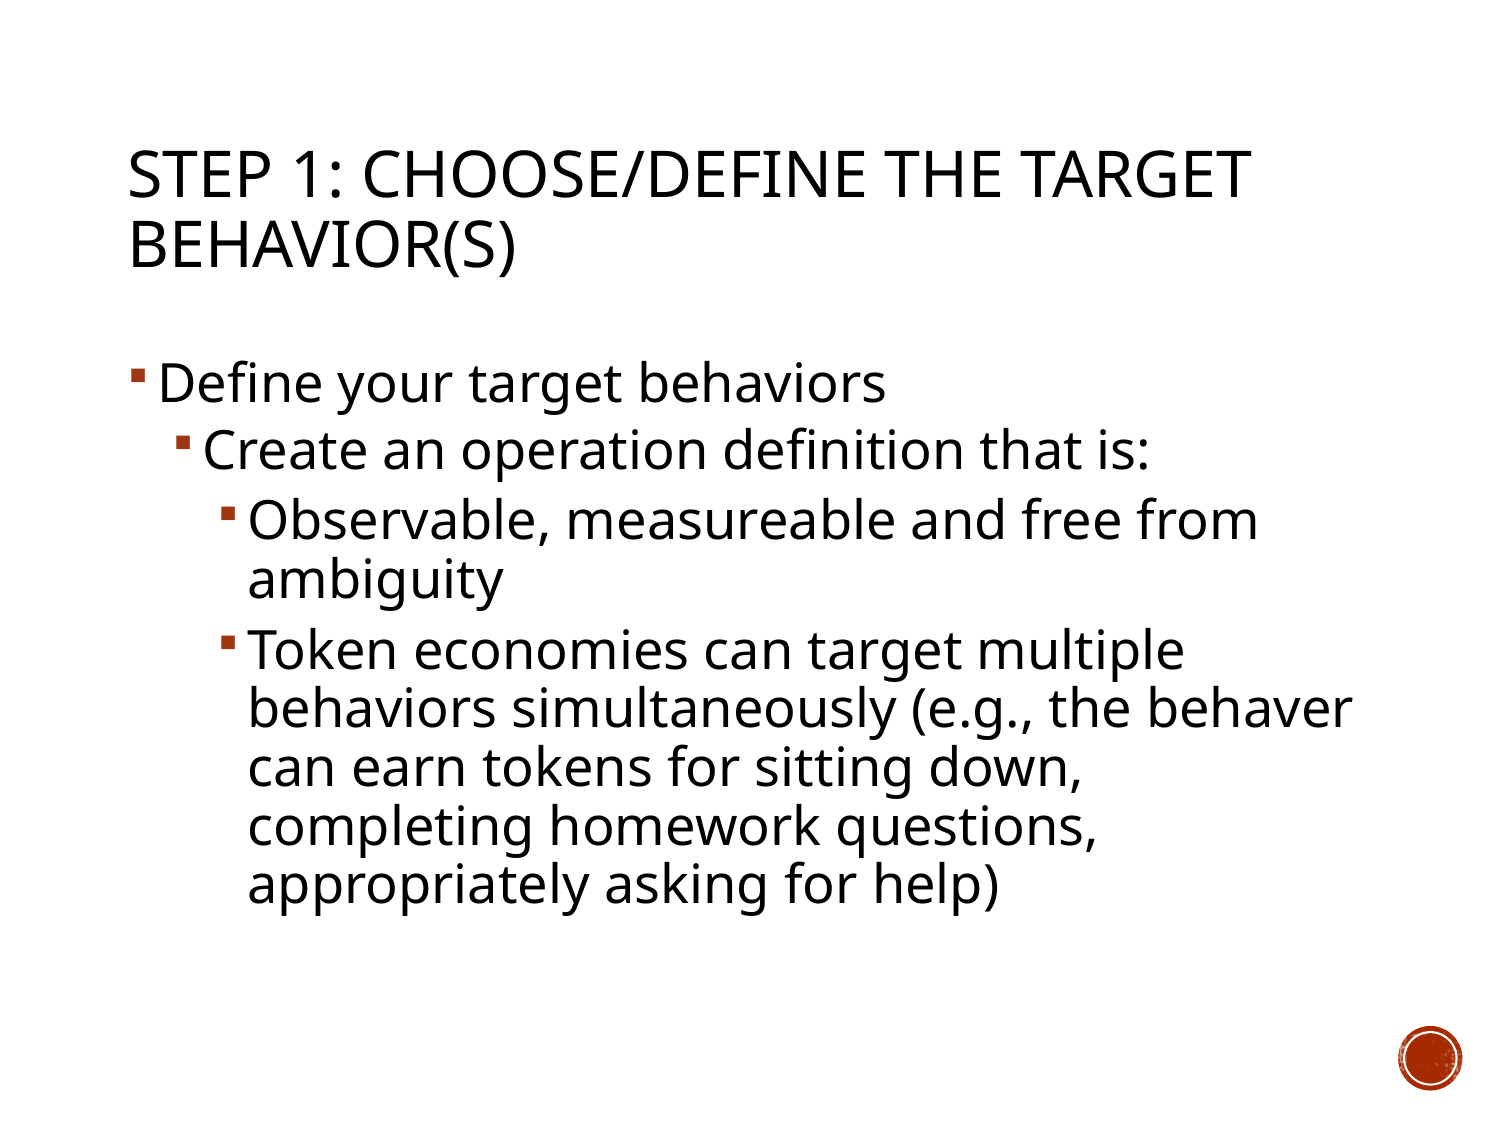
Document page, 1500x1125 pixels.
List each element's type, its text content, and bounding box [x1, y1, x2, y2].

list Define your target behaviors Create an operation definition that is: Observable, measureable and free from ambiguity Token economies can target multiple behaviors simultaneously (e.g., the behaver can earn tokens for sitting down, completing homework questions, appropriately asking for help) [112, 348, 1388, 1013]
title Step 1: Choose/Define the Target Behavior(s) [112, 79, 1388, 344]
